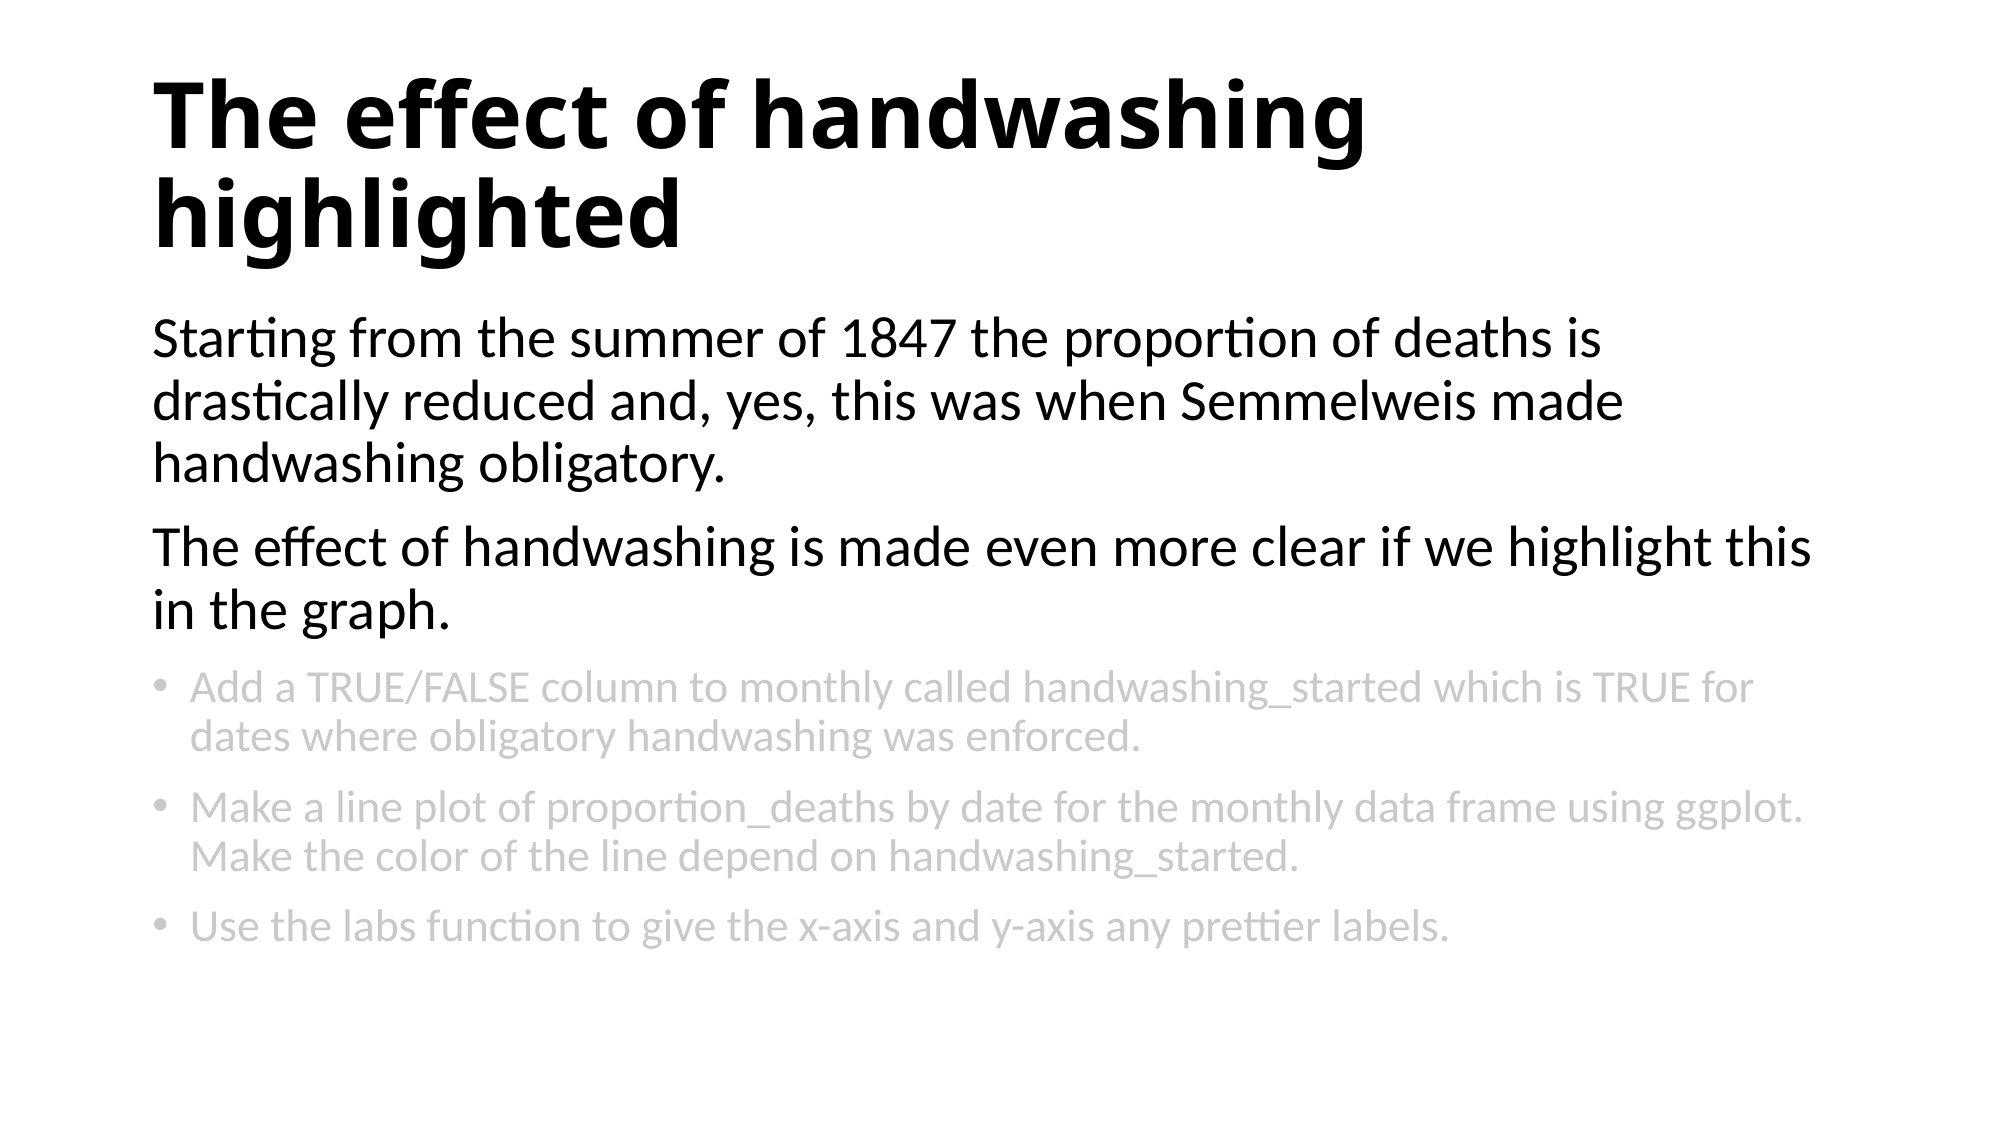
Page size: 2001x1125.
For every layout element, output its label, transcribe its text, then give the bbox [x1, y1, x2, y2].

title The effect of handwashing highlighted [137, 59, 1863, 278]
list Starting from the summer of 1847 the proportion of deaths is drastically reduced and, yes, this was when Semmelweis made handwashing obligatory. The effect of handwashing is made even more clear if we highlight this in the graph. Add a TRUE/FALSE column to monthly called handwashing_started which is TRUE for dates where obligatory handwashing was enforced. Make a line plot of proportion_deaths by date for the monthly data frame using ggplot. Make the color of the line depend on handwashing_started. Use the labs function to give the x-axis and y-axis any prettier labels. [137, 299, 1863, 1014]
